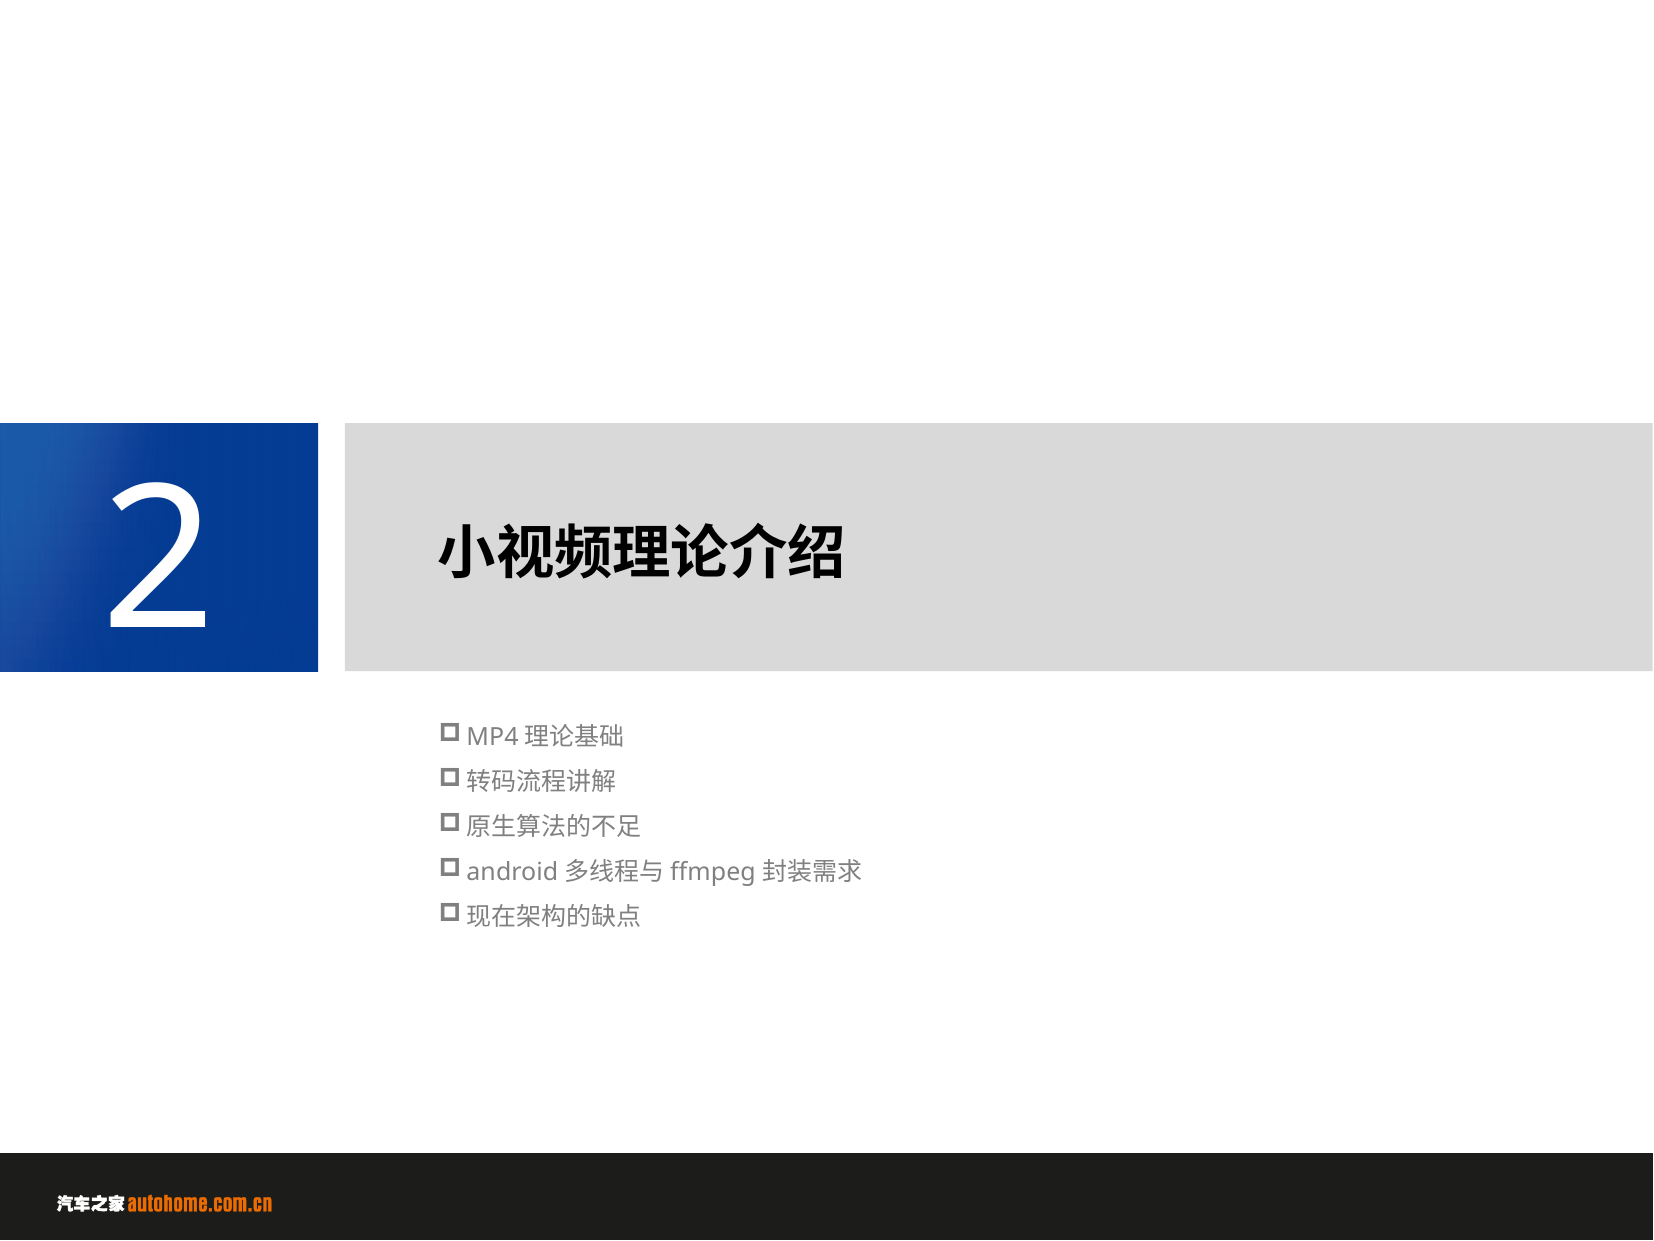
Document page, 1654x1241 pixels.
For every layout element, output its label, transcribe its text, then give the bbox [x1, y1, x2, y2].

text_box MP4理论基础 转码流程讲解 原生算法的不足 android多线程与ffmpeg封装需求 现在架构的缺点 [383, 698, 1422, 1102]
text_box 2 [0, 423, 319, 672]
text_box 小视频理论介绍 [423, 485, 1599, 615]
picture [0, 1153, 1653, 1240]
